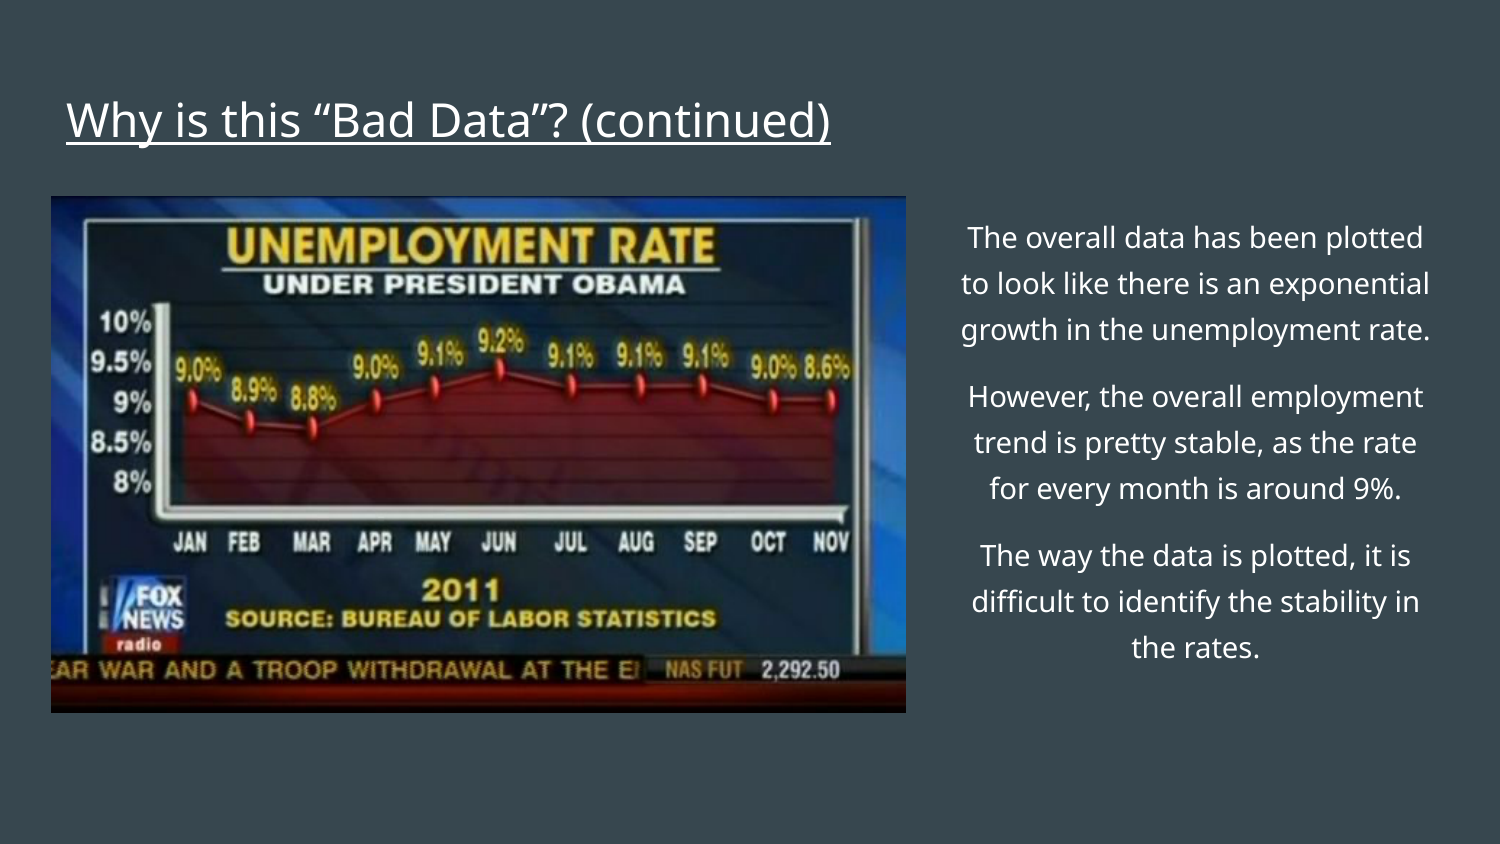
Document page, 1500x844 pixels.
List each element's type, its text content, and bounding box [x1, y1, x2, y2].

list The overall data has been plotted to look like there is an exponential growth in the unemployment rate. However, the overall employment trend is pretty stable, as the rate for every month is around 9%. The way the data is plotted, it is difficult to identify the stability in the rates. [943, 196, 1449, 713]
title Why is this “Bad Data”? (continued) [51, 72, 1449, 167]
picture [50, 196, 906, 713]
